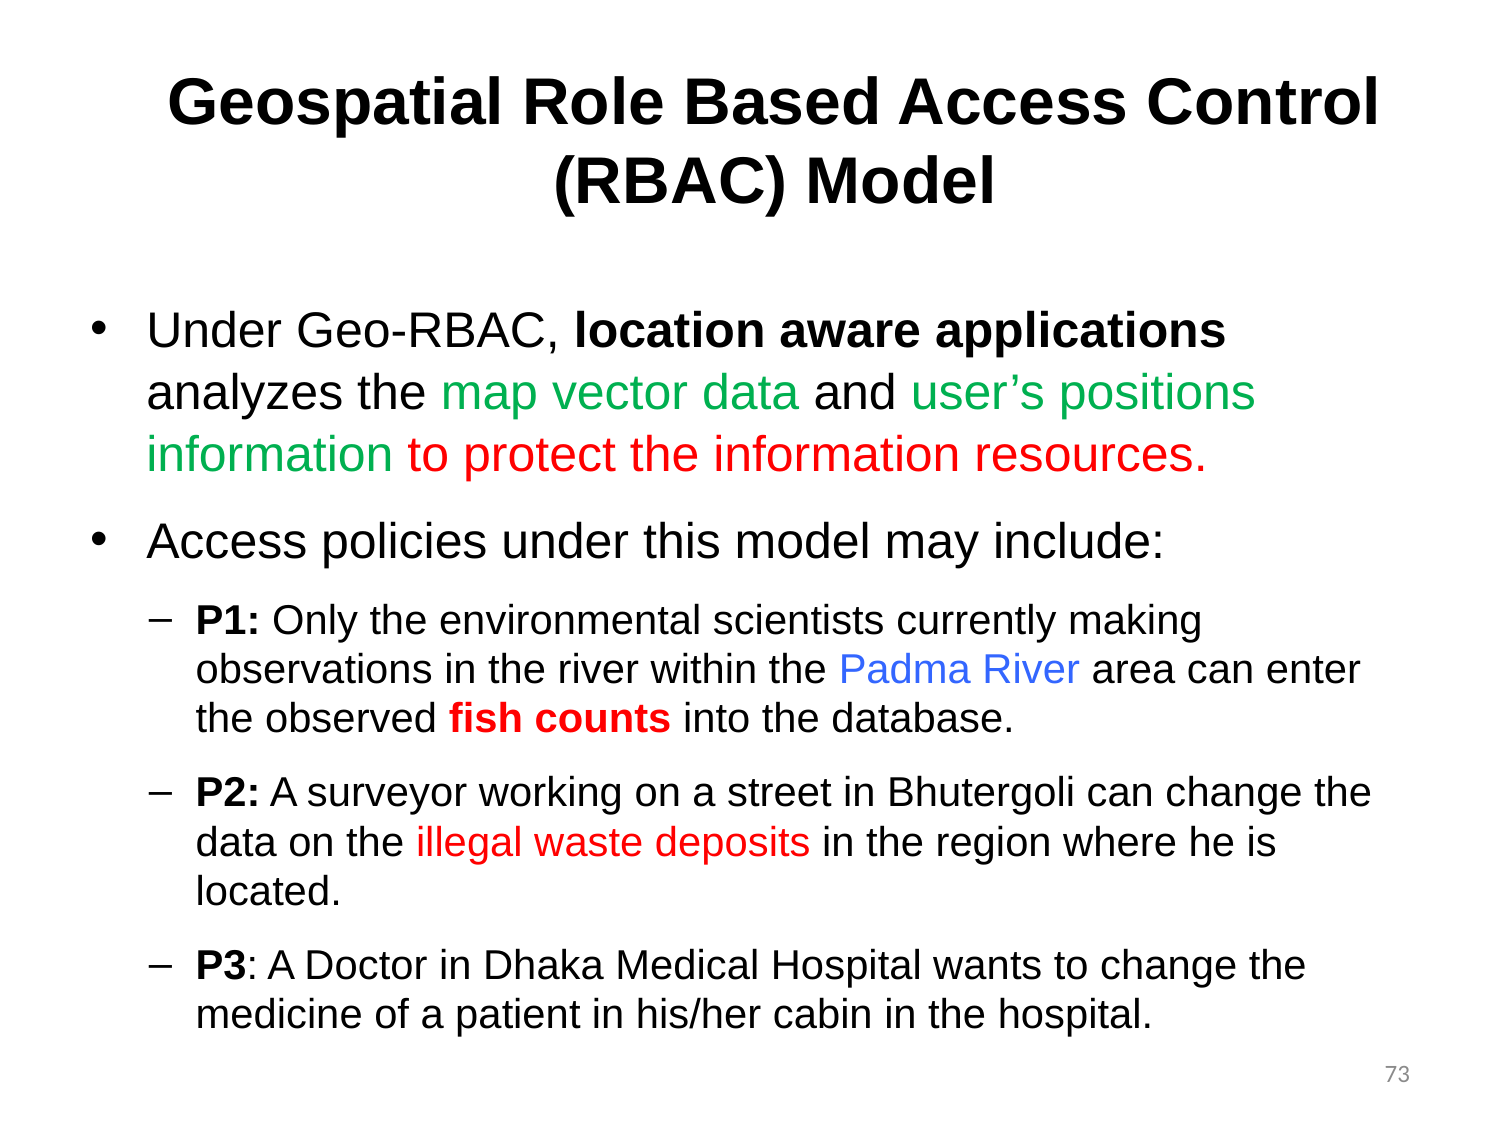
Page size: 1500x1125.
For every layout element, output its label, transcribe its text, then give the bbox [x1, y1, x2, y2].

title Geospatial Role Based Access Control (RBAC) Model [75, 50, 1475, 225]
list Under Geo-RBAC, location aware applications analyzes the map vector data and user’s positions information to protect the information resources. Access policies under this model may include: P1: Only the environmental scientists currently making observations in the river within the Padma River area can enter the observed fish counts into the database. P2: A surveyor working on a street in Bhutergoli can change the data on the illegal waste deposits in the region where he is located. P3: A Doctor in Dhaka Medical Hospital wants to change the medicine of a patient in his/her cabin in the hospital. [75, 287, 1425, 1100]
slide_number 73 [1074, 1042, 1425, 1103]
